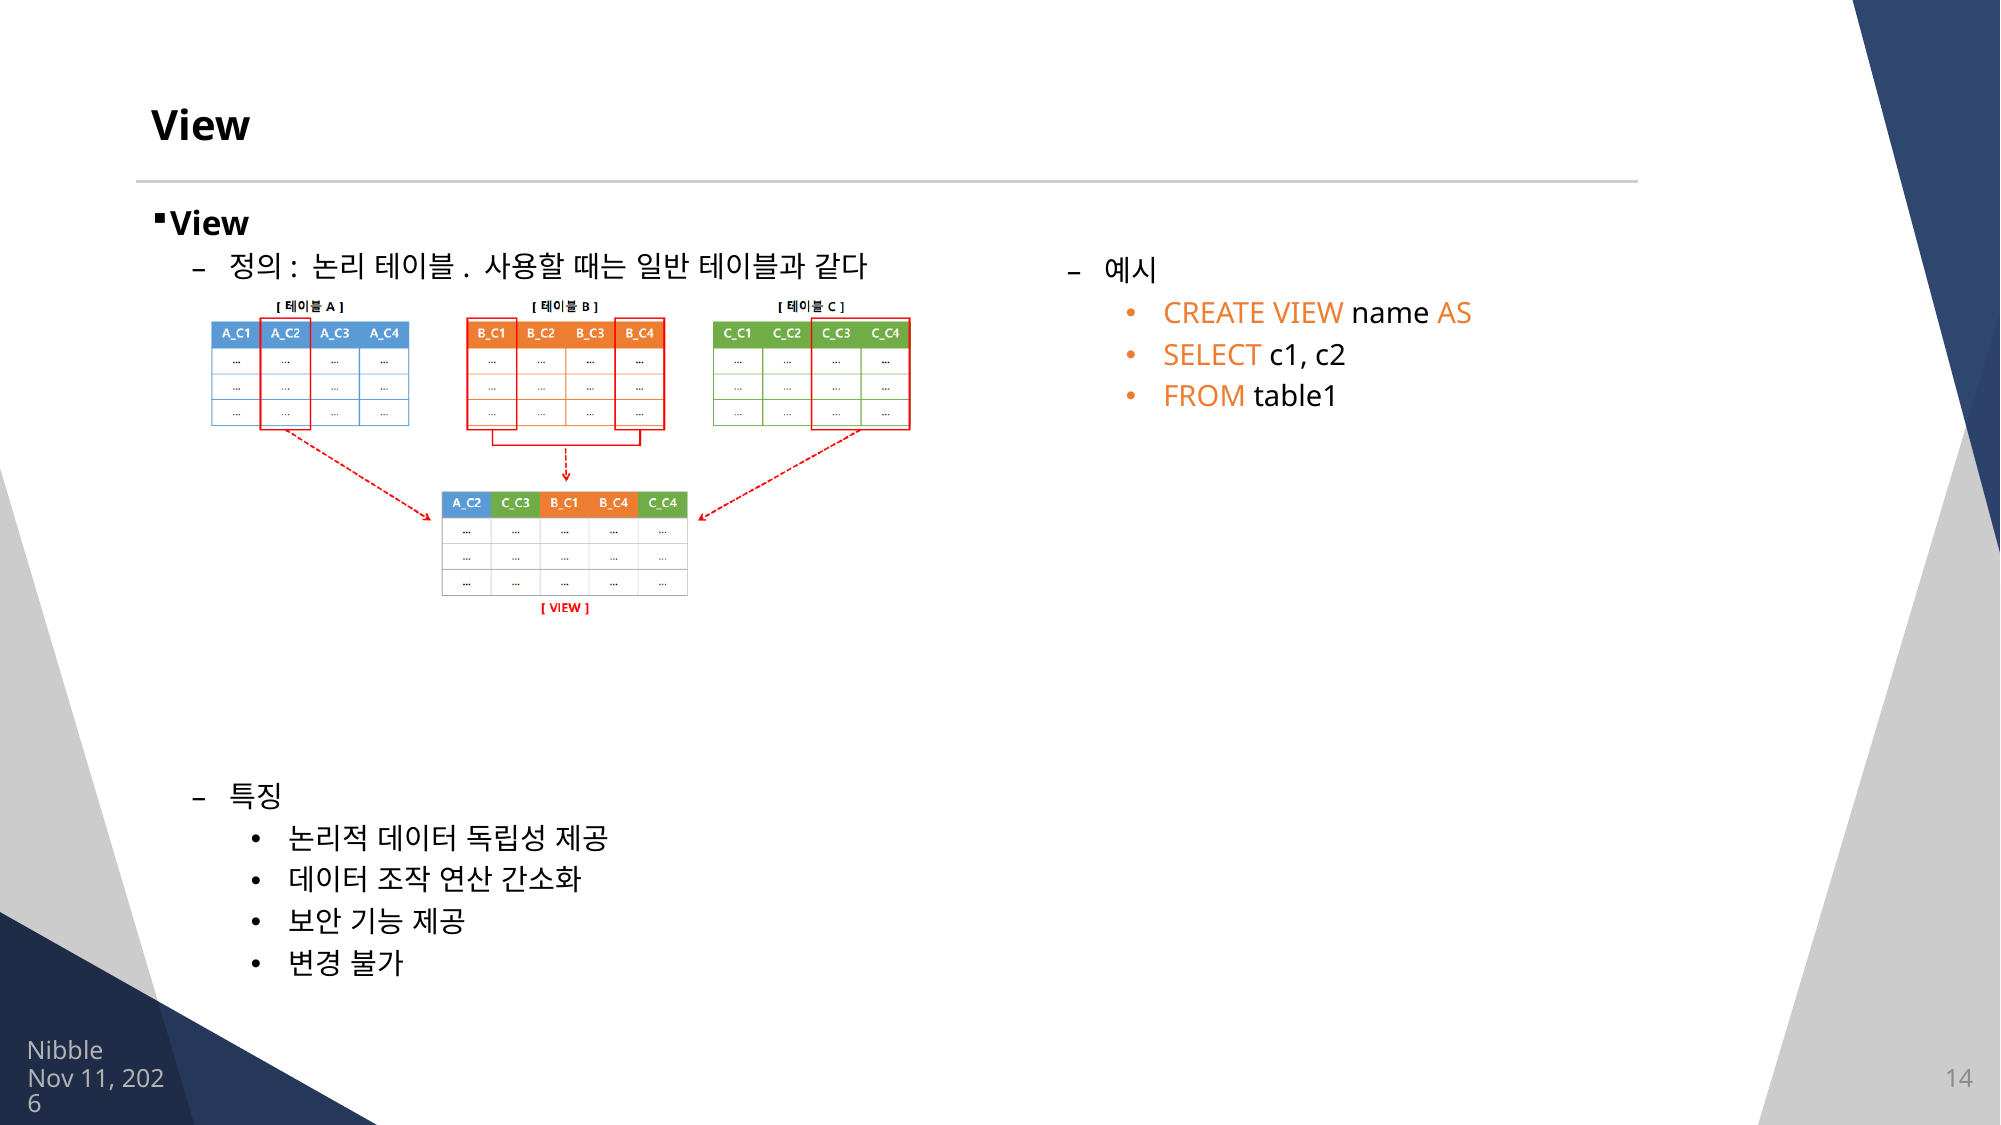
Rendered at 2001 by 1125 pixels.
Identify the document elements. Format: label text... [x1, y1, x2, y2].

list 예시 CREATE VIEW name AS SELECT c1, c2 FROM table1 [1012, 198, 1863, 1020]
footer Nibble [11, 1020, 248, 1080]
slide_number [12, 1049, 190, 1110]
title View [135, 72, 1861, 182]
slide_number 14 [1923, 1050, 1989, 1110]
list View 정의: 논리 테이블. 사용할 때는 일반 테이블과 같다 특징 논리적 데이터 독립성 제공 데이터 조작 연산 간소화 보안 기능 제공 변경 불가 [137, 199, 988, 1021]
picture [210, 291, 915, 621]
